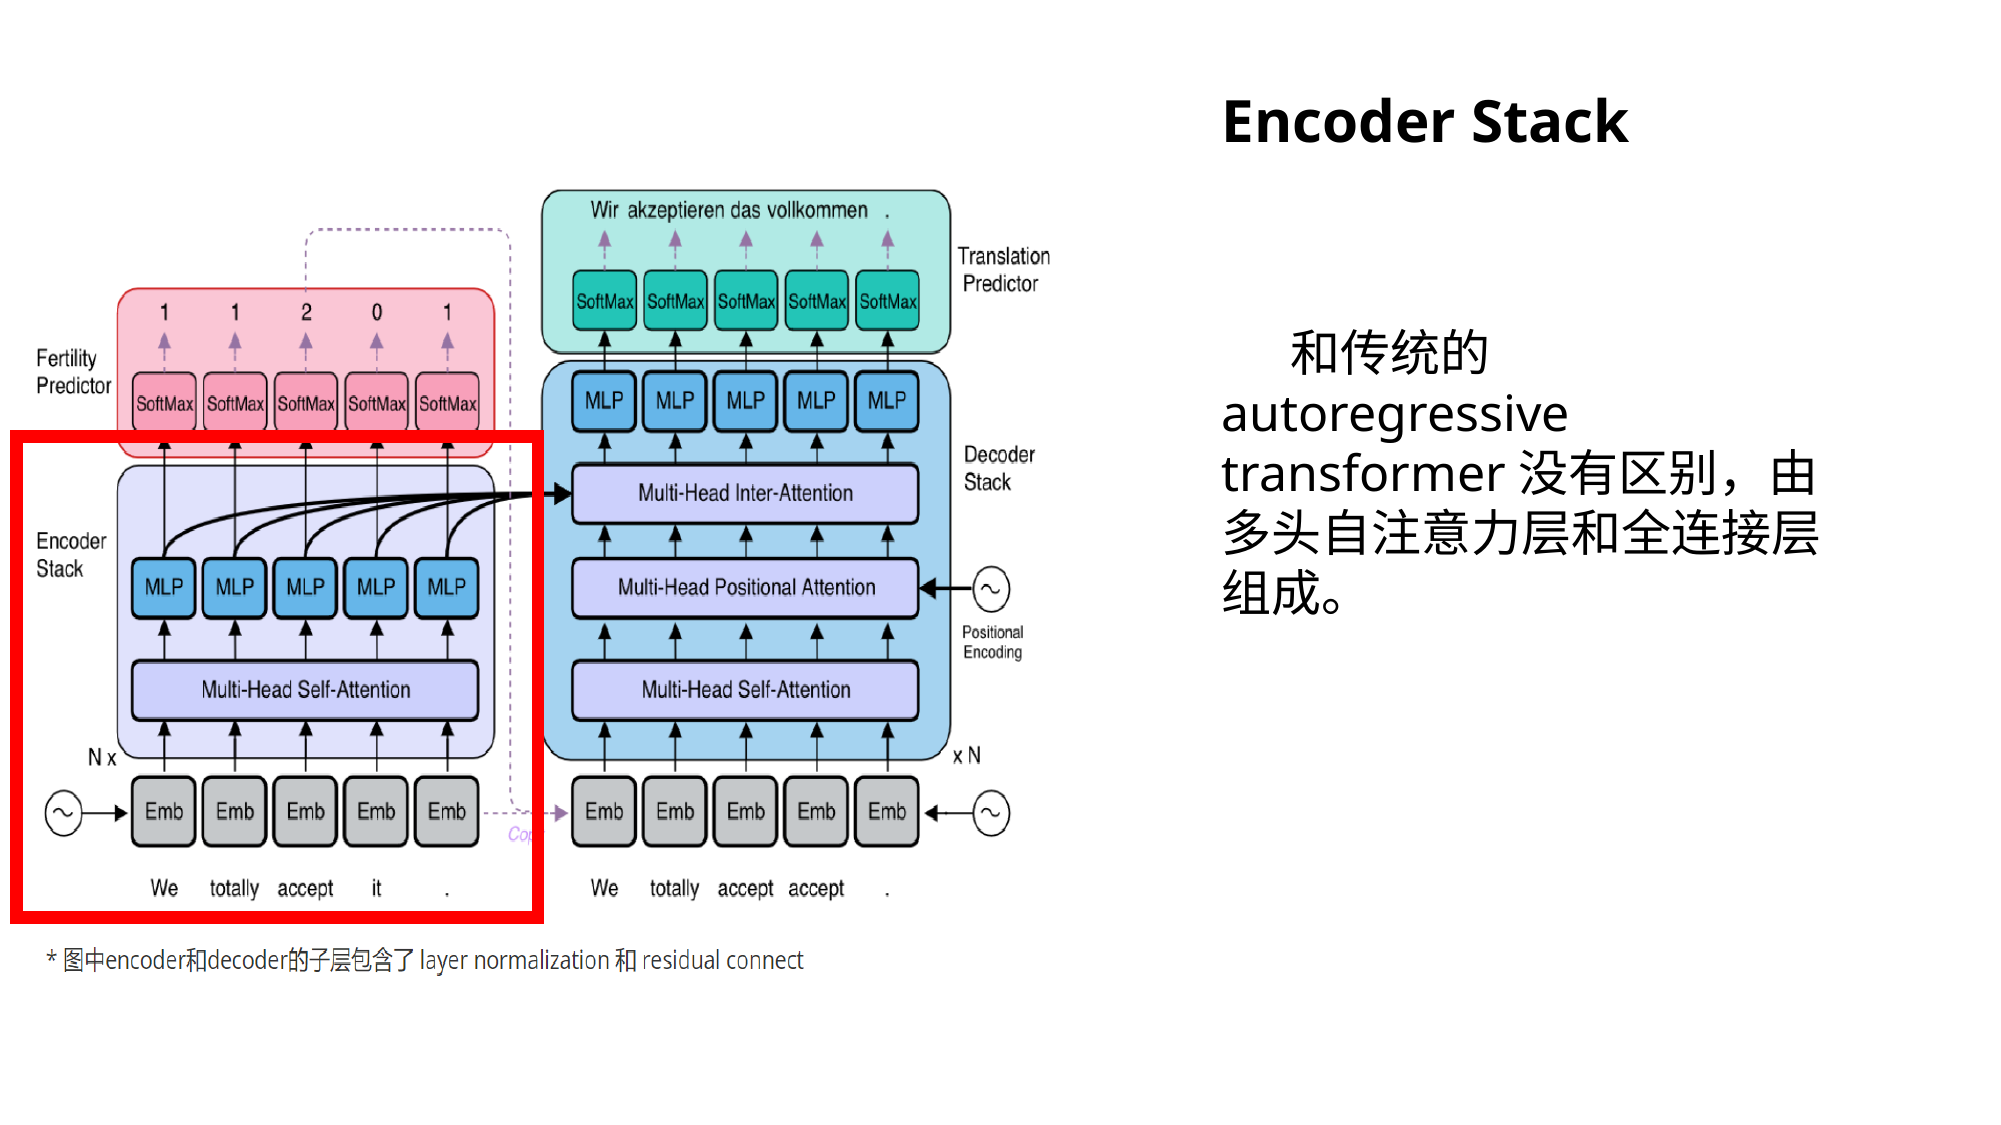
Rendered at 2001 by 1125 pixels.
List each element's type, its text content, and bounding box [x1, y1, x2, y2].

text_box Encoder Stack [1206, 77, 1674, 162]
picture [16, 141, 1085, 1008]
text_box 和传统的 autoregressive transformer没有区别，由多头自注意力层和全连接层组成。 [1206, 313, 1839, 629]
